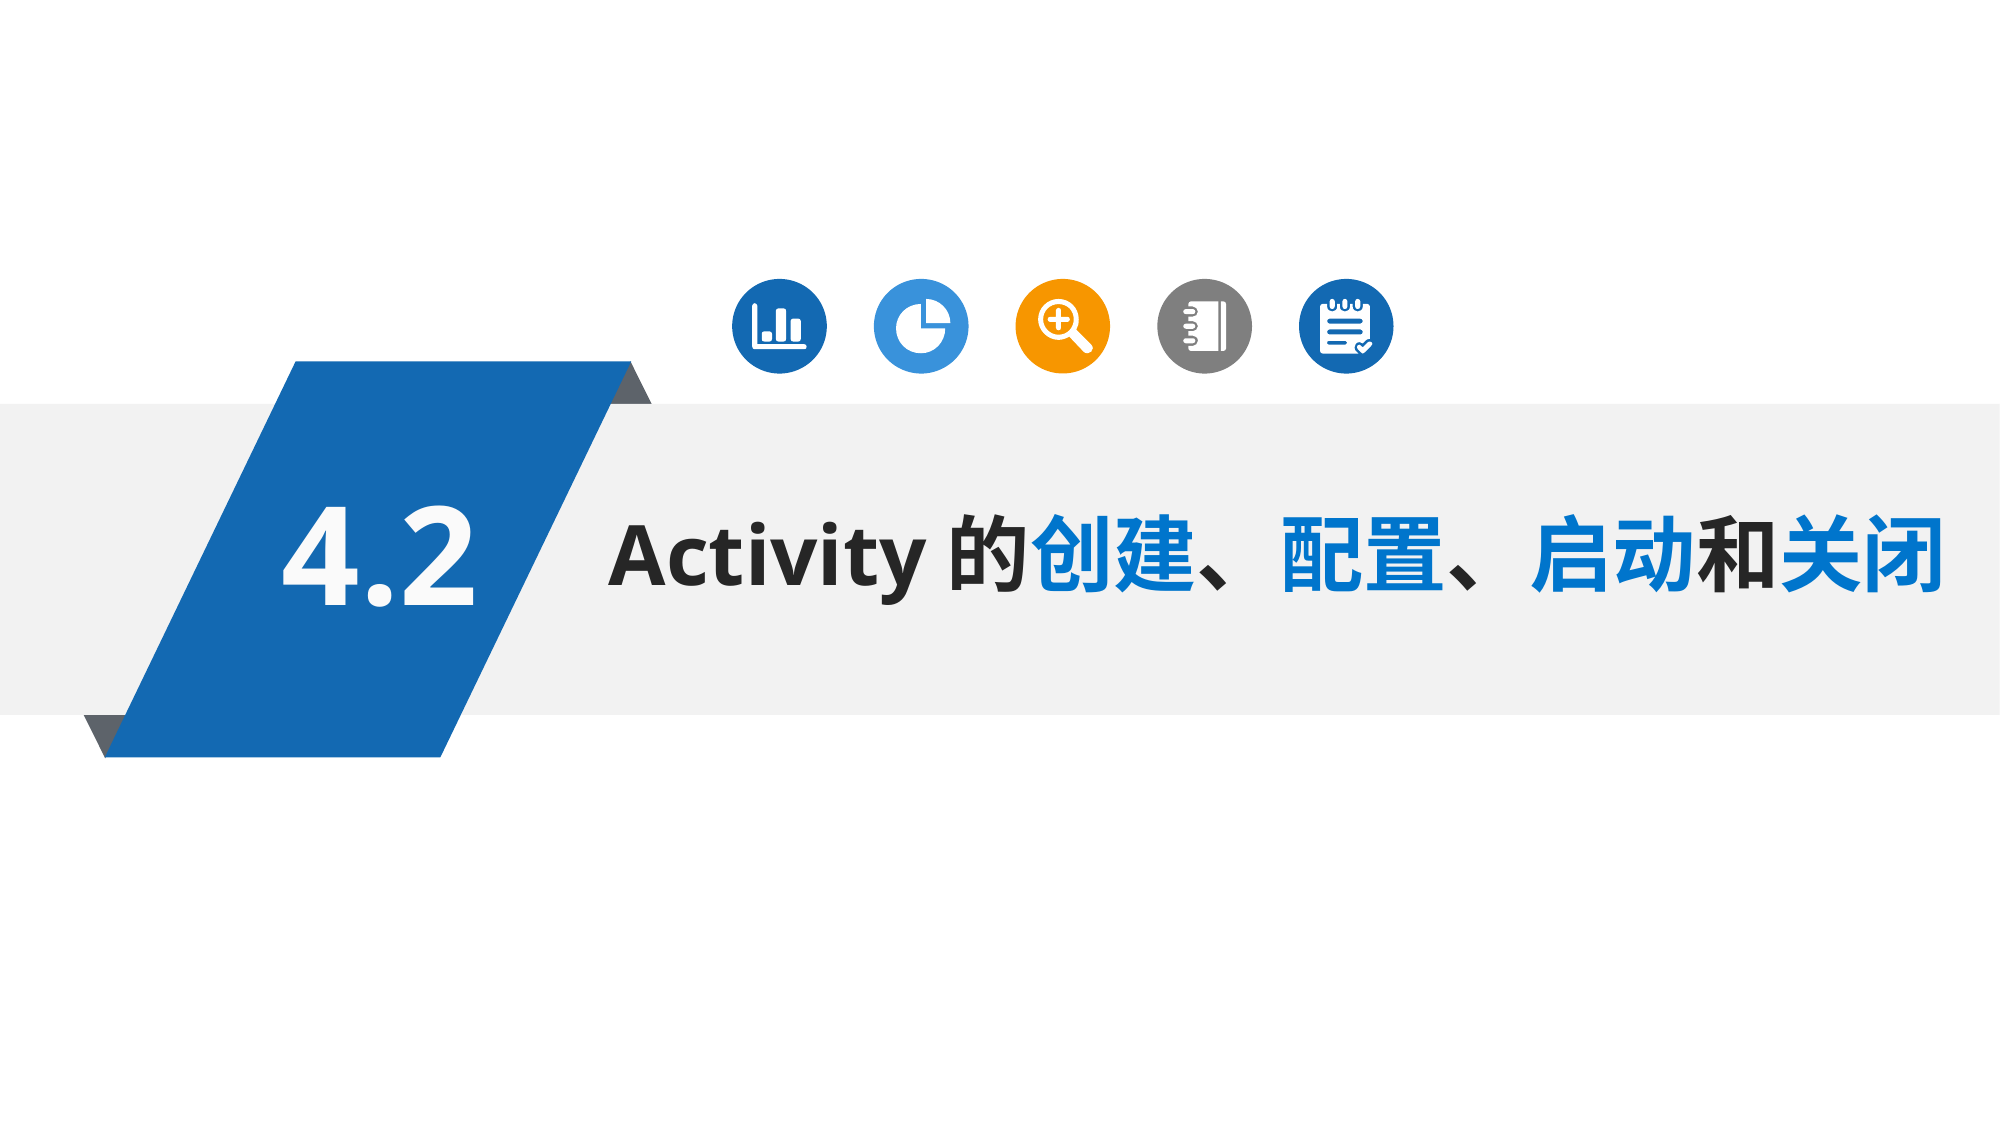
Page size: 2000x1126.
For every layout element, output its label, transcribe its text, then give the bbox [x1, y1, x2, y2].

text_box Activity的创建、配置、启动和关闭 [593, 494, 1996, 610]
text_box 4.2 [266, 460, 552, 641]
